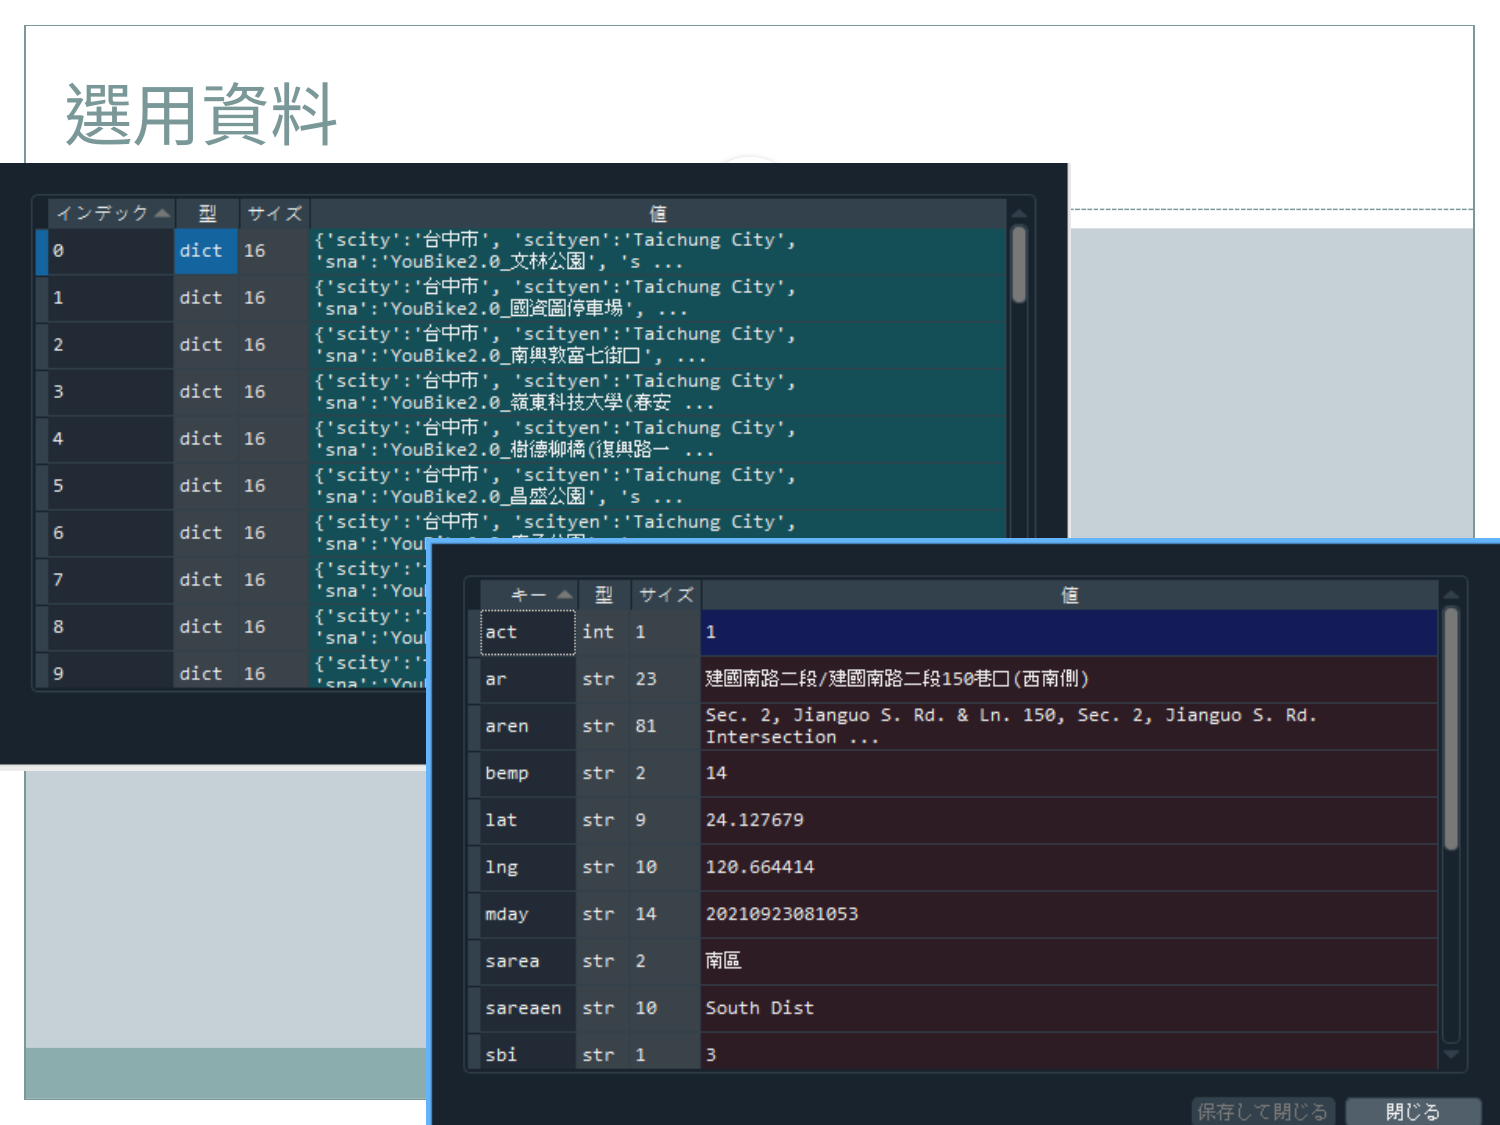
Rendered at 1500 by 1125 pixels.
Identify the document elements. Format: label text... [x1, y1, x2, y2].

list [0, 163, 1071, 771]
title 選用資料 [49, 37, 1450, 162]
picture [426, 538, 1500, 1125]
